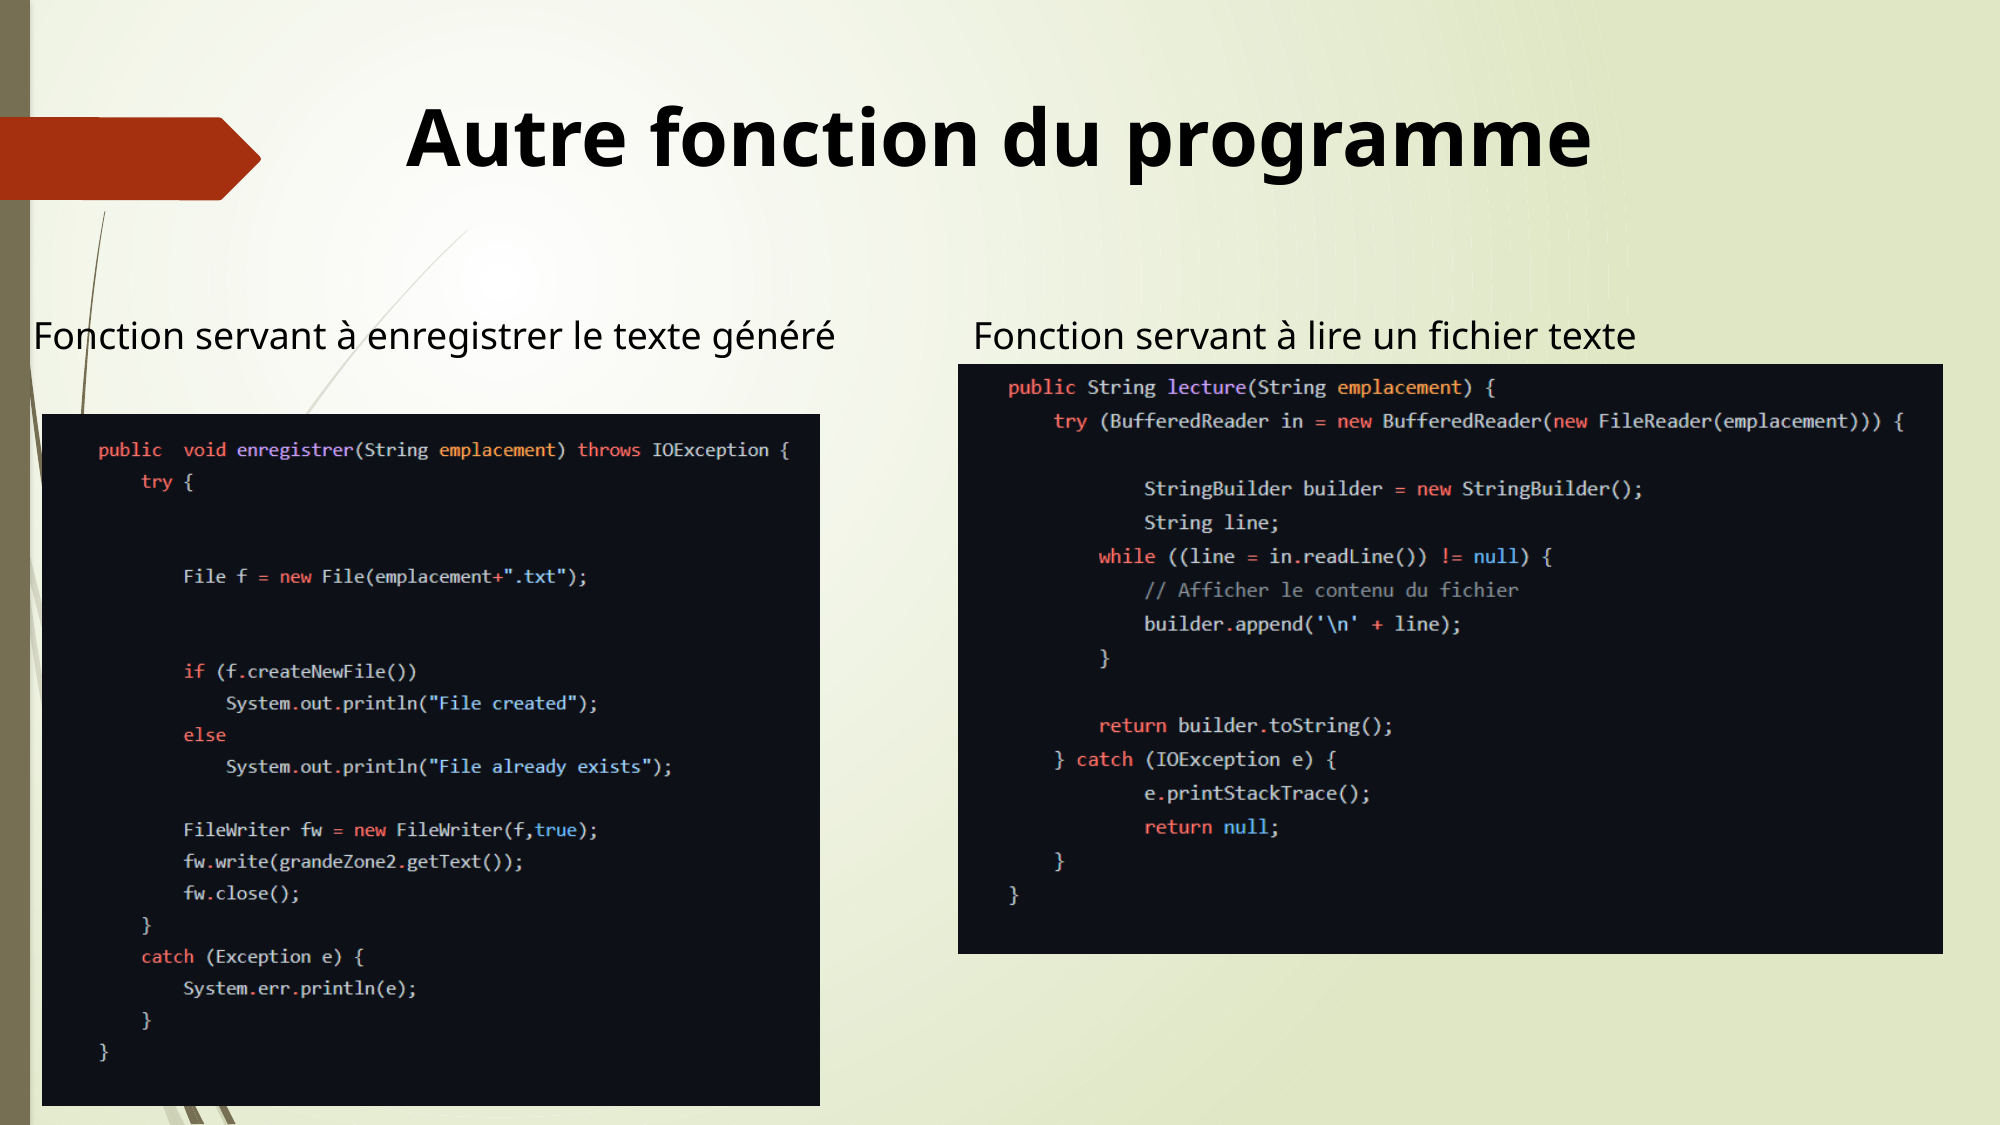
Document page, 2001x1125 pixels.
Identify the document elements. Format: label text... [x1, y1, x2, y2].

picture [957, 364, 1943, 954]
text_box Fonction servant à lire un fichier texte [958, 304, 1942, 364]
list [42, 413, 821, 1107]
text_box Autre fonction du programme [294, 37, 1706, 198]
text_box Fonction servant à enregistrer le texte généré [16, 304, 855, 364]
